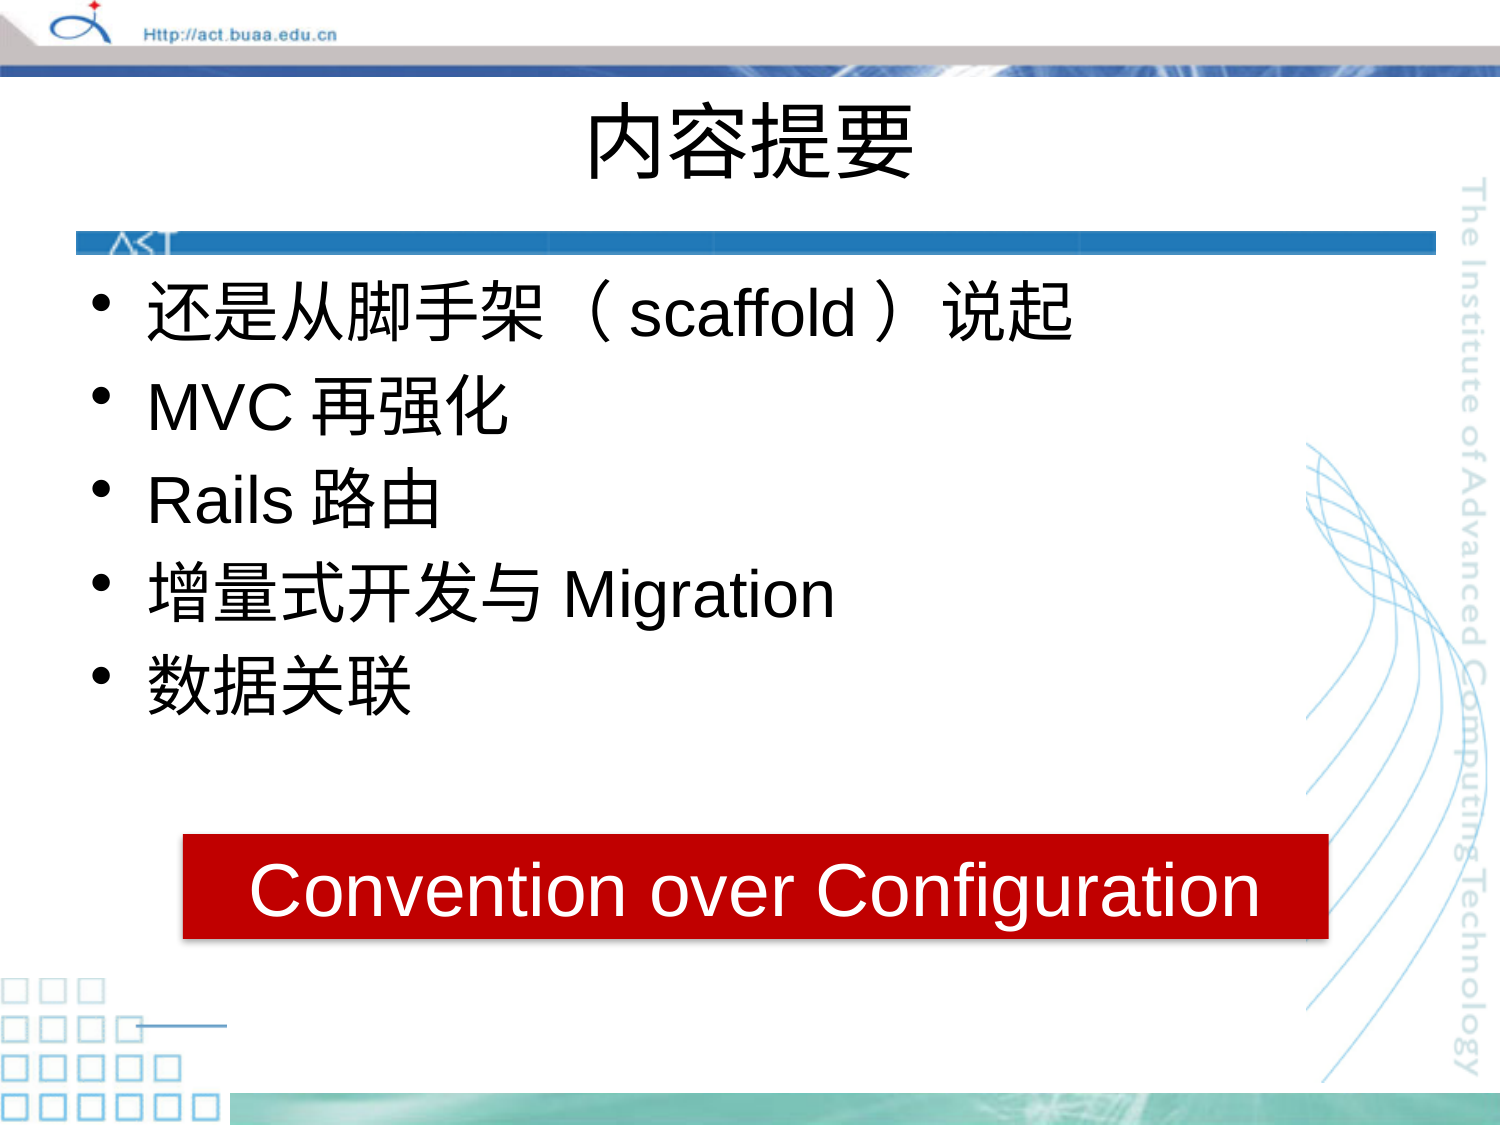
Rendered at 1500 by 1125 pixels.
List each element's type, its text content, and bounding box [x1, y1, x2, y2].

picture [76, 173, 1500, 1083]
list 还是从脚手架（scaffold）说起 MVC再强化 Rails路由 增量式开发与Migration 数据关联 [75, 262, 1425, 1005]
picture [0, 978, 227, 1125]
picture [0, 0, 1500, 77]
picture [230, 1093, 1500, 1125]
text_box Convention over Configuration [182, 834, 1329, 939]
title 内容提要 [75, 45, 1425, 233]
